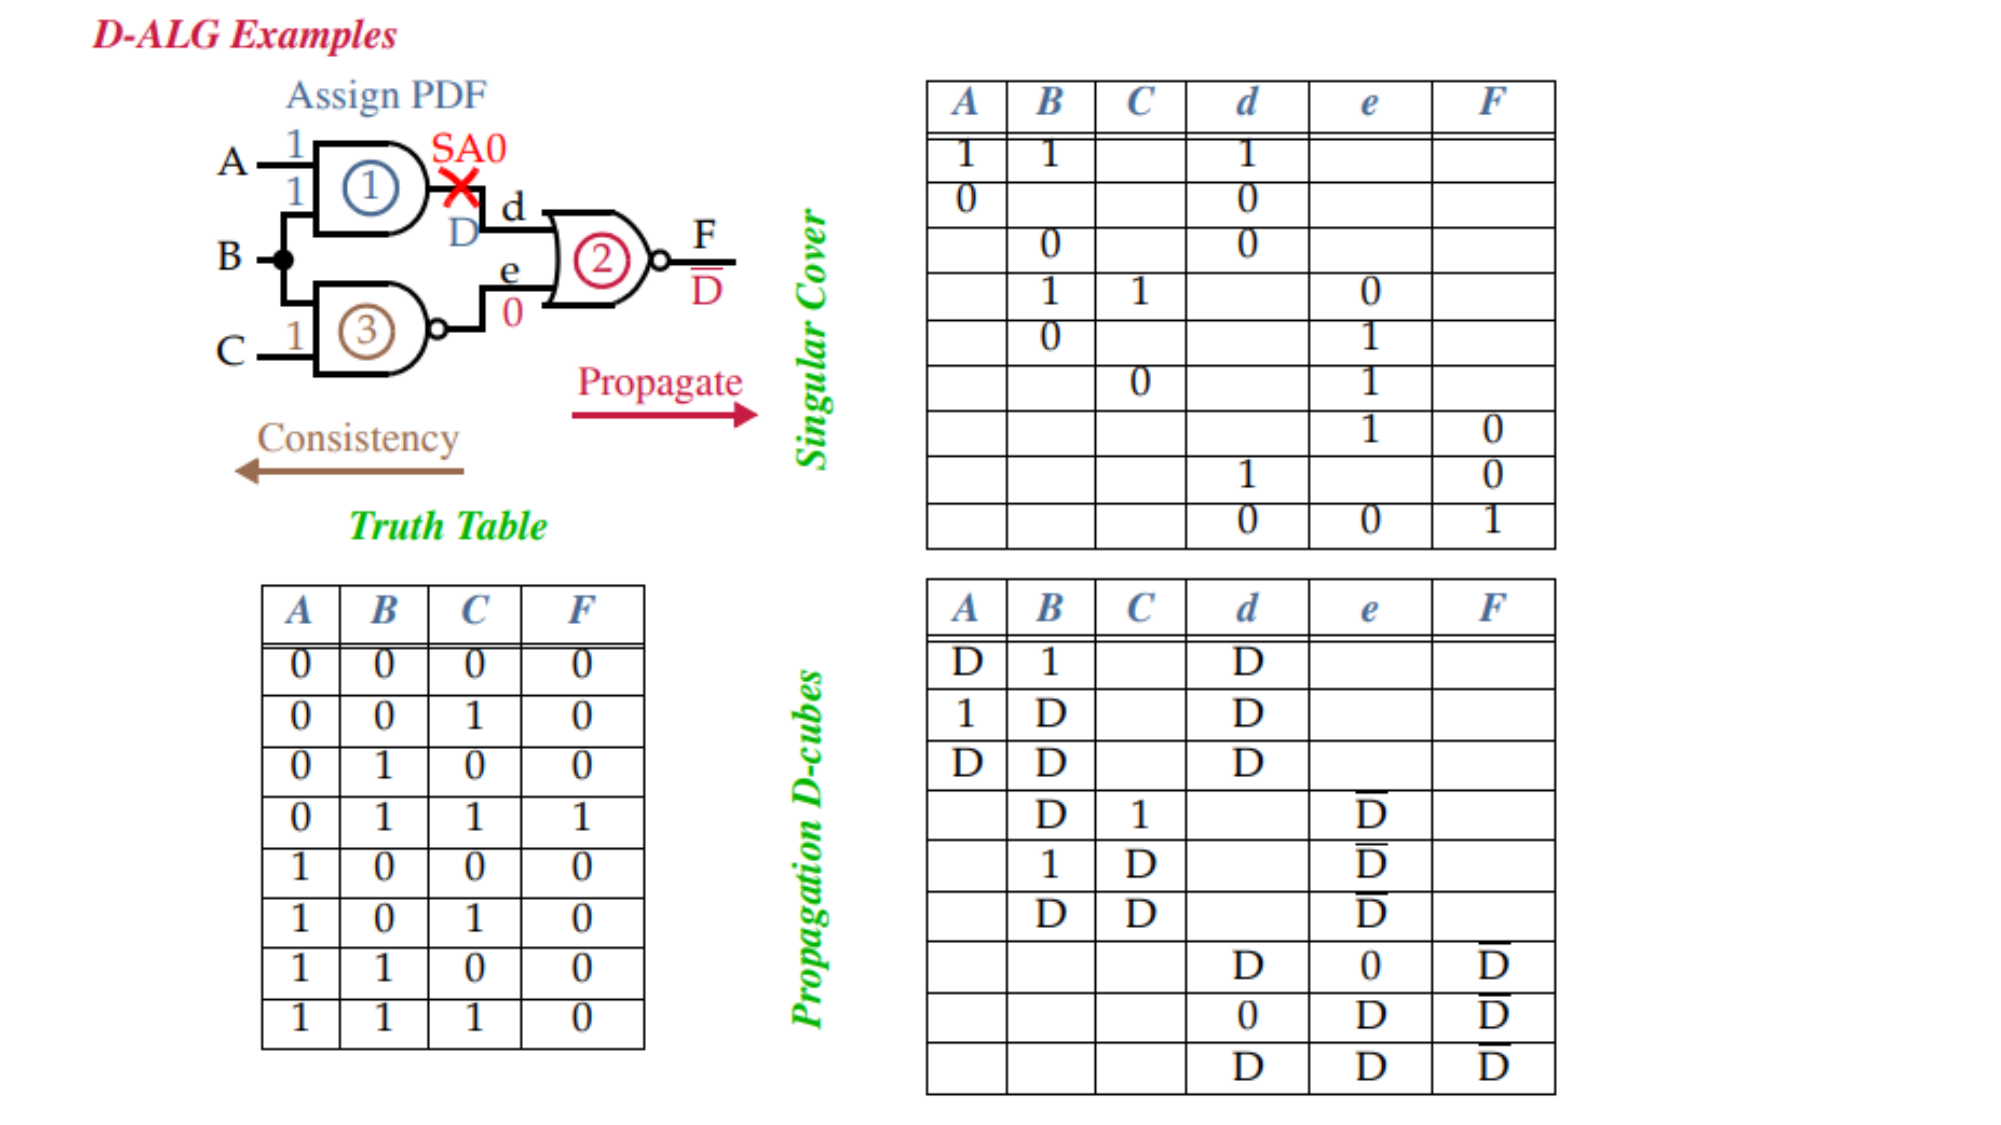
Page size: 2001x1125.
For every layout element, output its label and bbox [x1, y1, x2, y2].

picture [89, 15, 1572, 1110]
